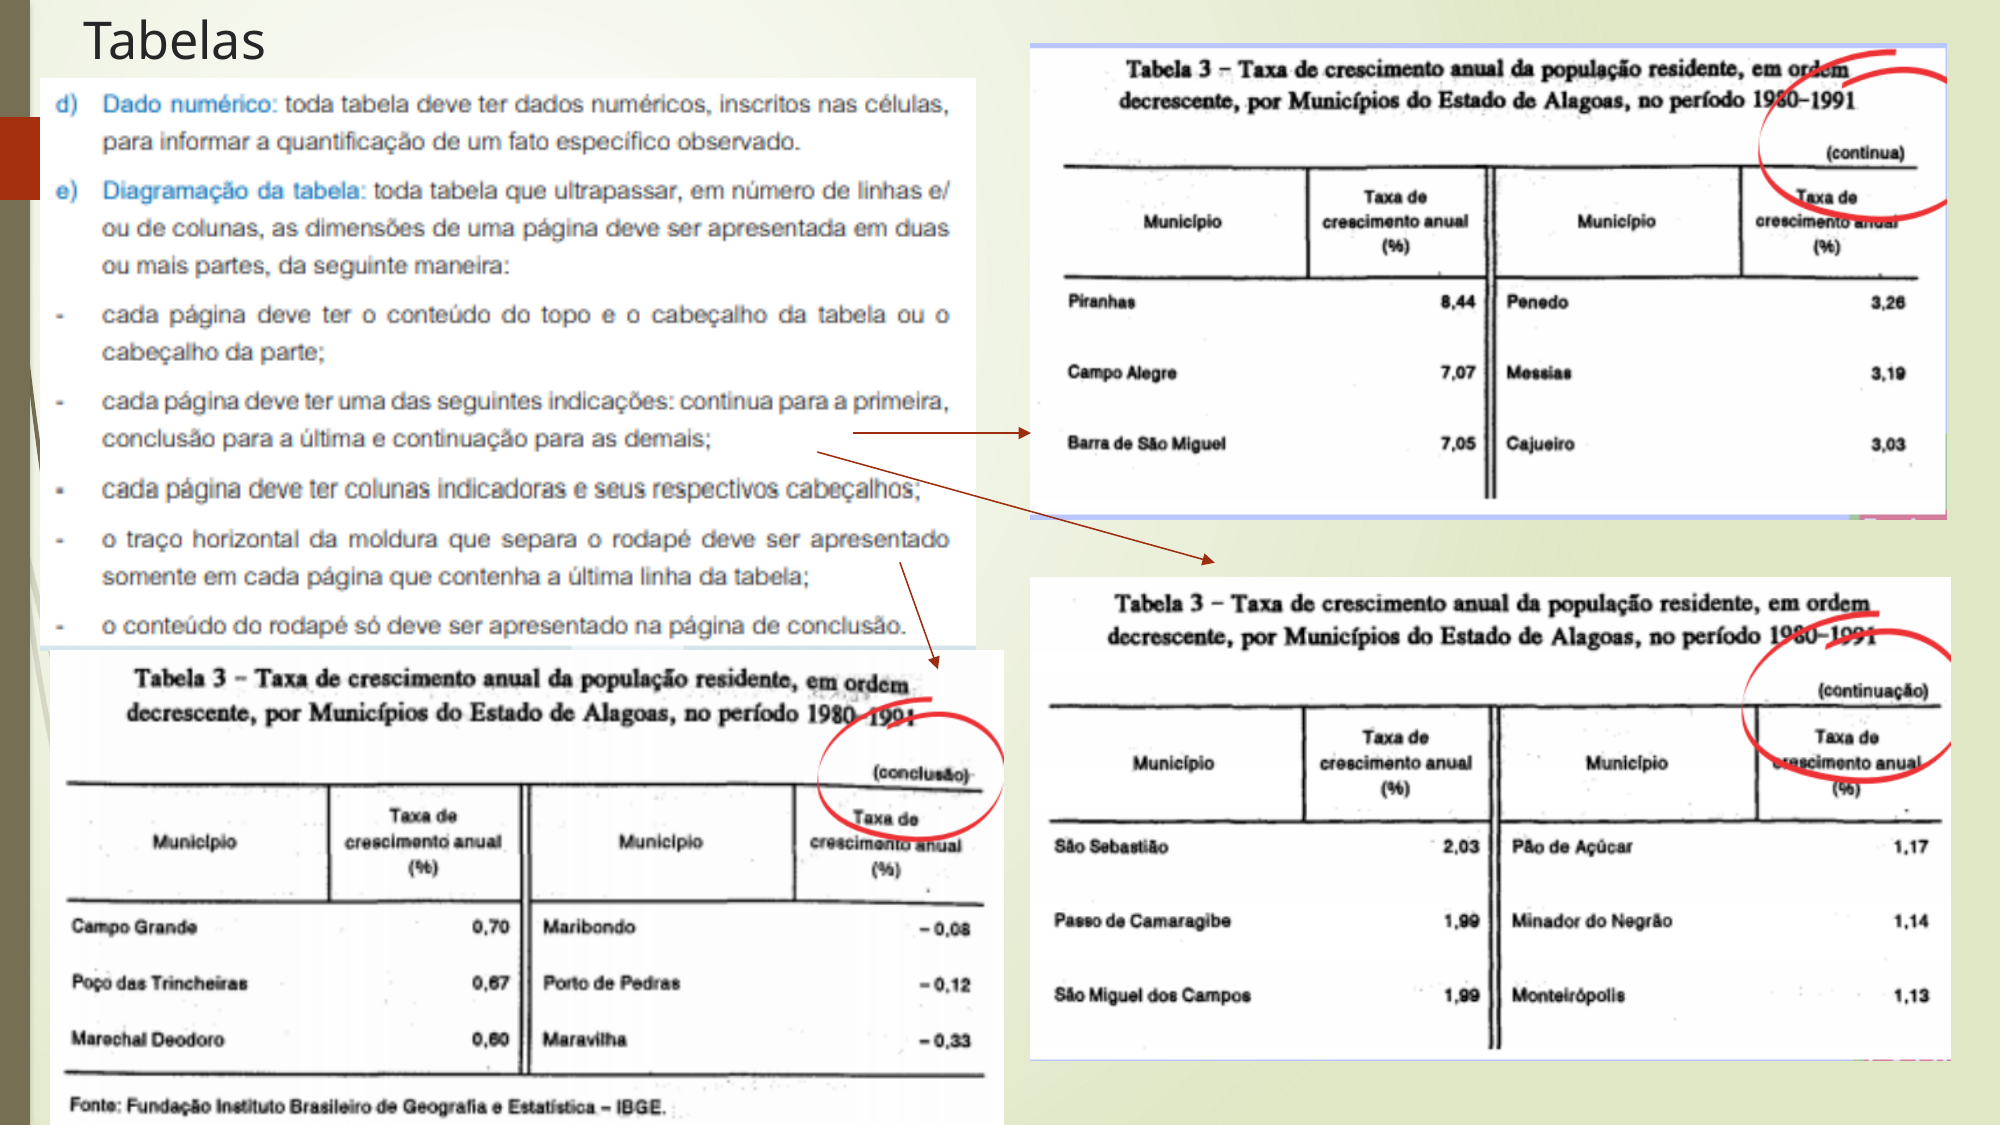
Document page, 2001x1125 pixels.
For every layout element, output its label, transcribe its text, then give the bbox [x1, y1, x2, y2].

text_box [899, 562, 939, 670]
picture [1030, 43, 1947, 520]
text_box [817, 451, 1215, 563]
picture [40, 78, 1004, 1125]
title Tabelas [68, 0, 1531, 211]
picture [1030, 577, 1951, 1062]
